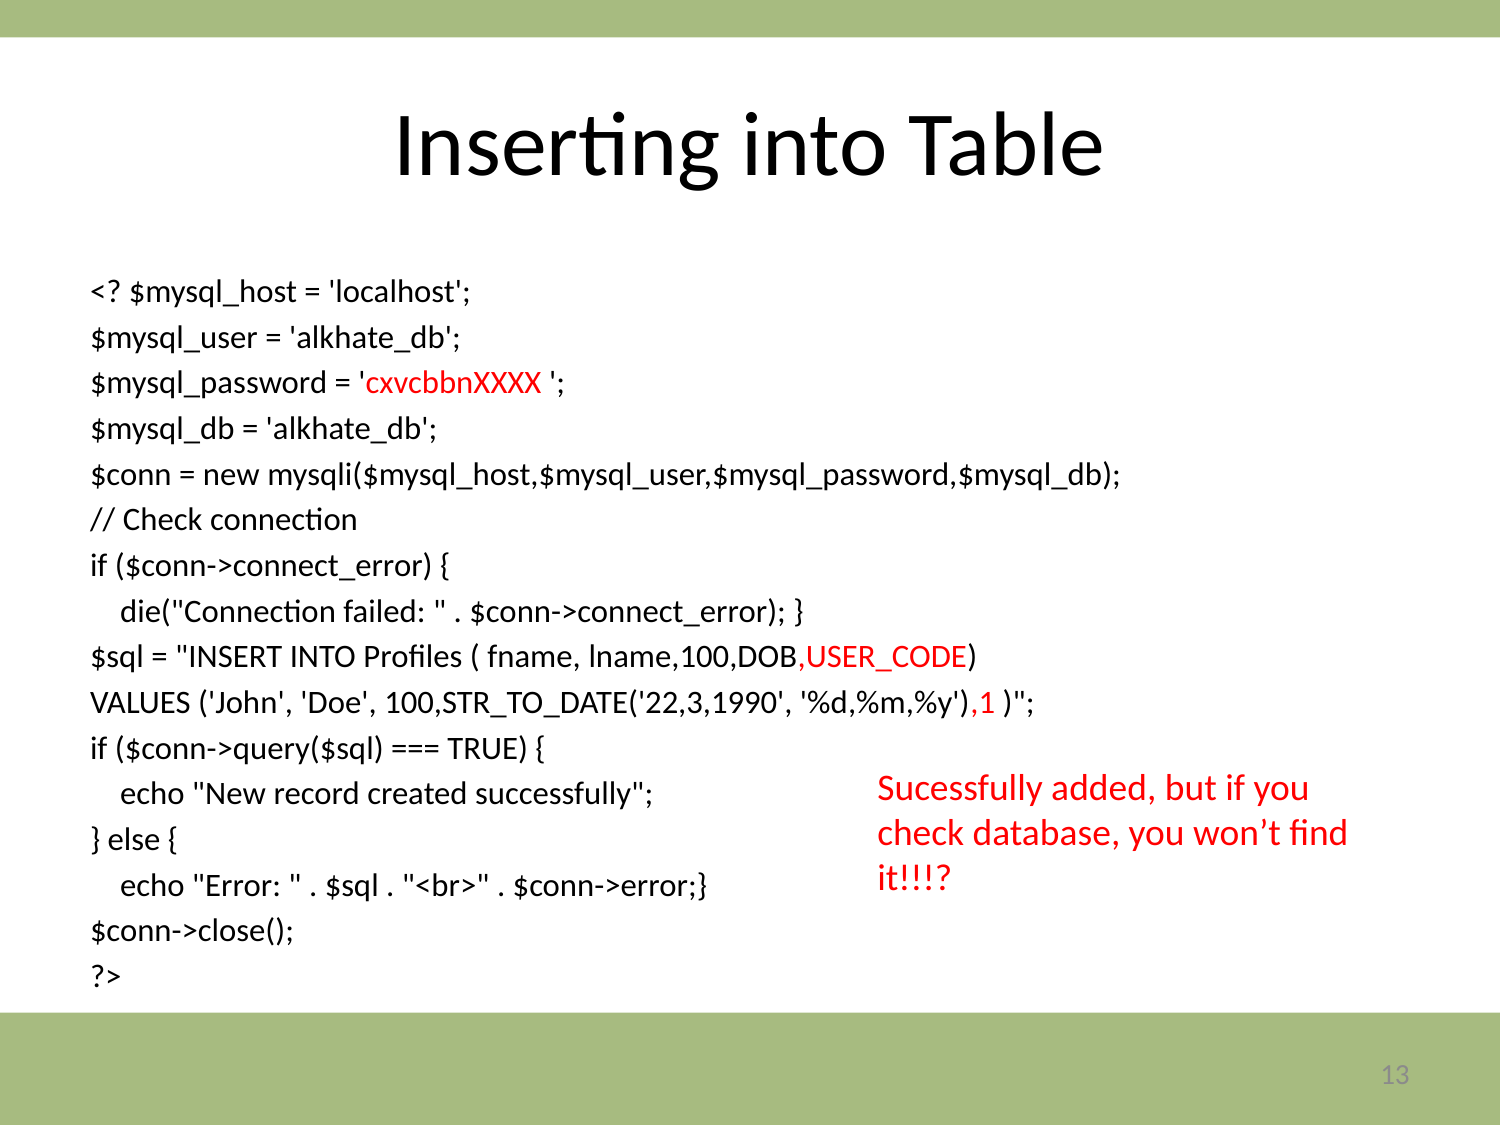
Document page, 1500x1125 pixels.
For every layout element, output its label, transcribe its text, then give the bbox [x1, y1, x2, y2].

title Inserting into Table [75, 45, 1425, 233]
text_box Sucessfully added, but if you check database, you won’t find it!!!? [862, 755, 1368, 906]
slide_number 13 [1074, 1042, 1425, 1103]
list <? $mysql_host = 'localhost'; $mysql_user = 'alkhate_db'; $mysql_password = 'cxvcbbnXXXX '; $mysql_db = 'alkhate_db'; $conn = new mysqli($mysql_host,$mysql_user,$mysql_password,$mysql_db); // Check connection if ($conn->connect_error) { die("Connection failed: " . $conn->connect_error); } $sql = "INSERT INTO Profiles ( fname, lname,100,DOB,USER_CODE) VALUES ('John', 'Doe', 100,STR_TO_DATE('22,3,1990', '%d,%m,%y'),1 )"; if ($conn->query($sql) === TRUE) { echo "New record created successfully"; } else { echo "Error: " . $sql . "<br>" . $conn->error;} $conn->close(); ?> [75, 262, 1425, 1005]
